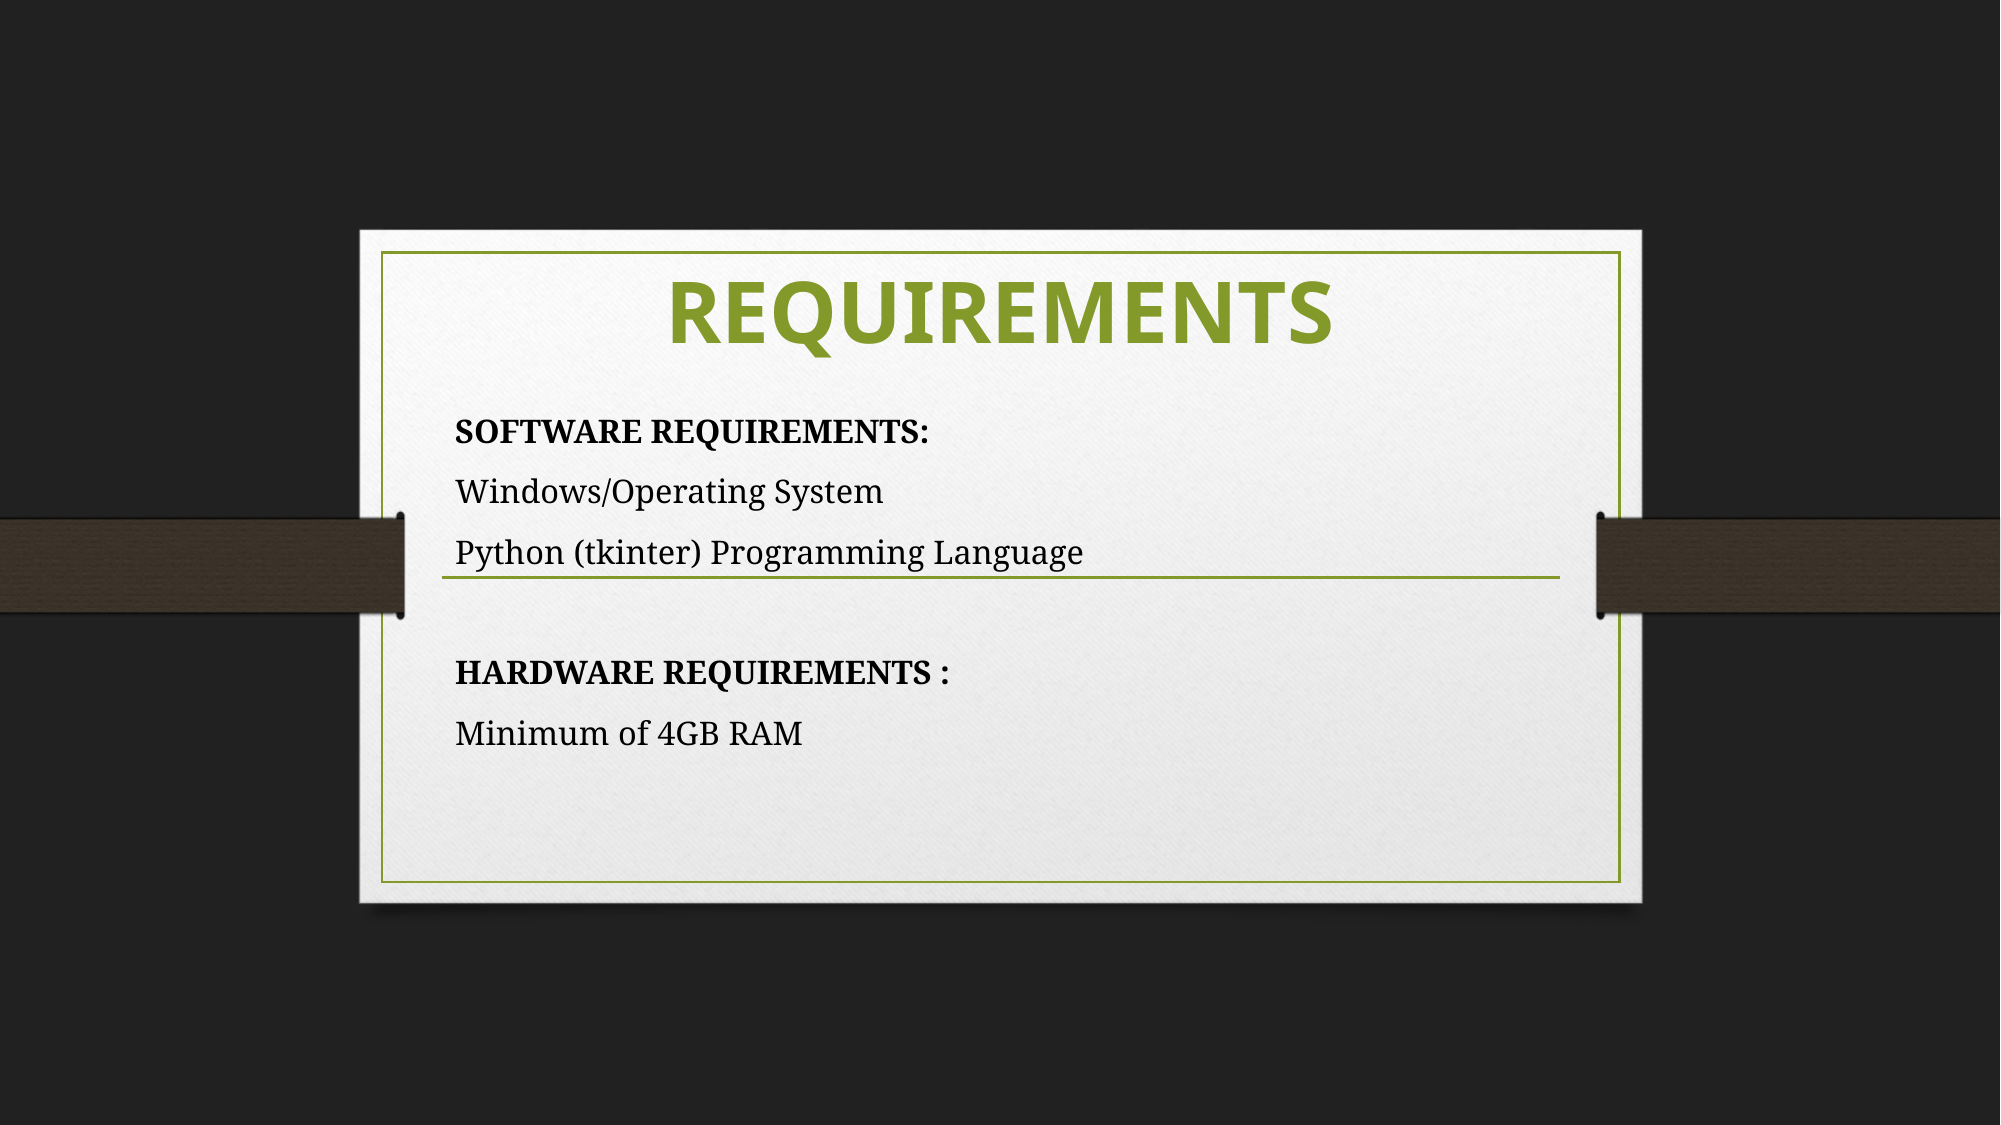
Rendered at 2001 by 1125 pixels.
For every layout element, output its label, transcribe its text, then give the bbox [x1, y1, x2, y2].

subtitle SOFTWARE REQUIREMENTS: Windows/Operating System Python (tkinter) Programming Language HARDWARE REQUIREMENTS : Minimum of 4GB RAM [405, 401, 1598, 765]
picture [0, 0, 2001, 1125]
title REQUIREMENTS [225, 243, 1775, 376]
